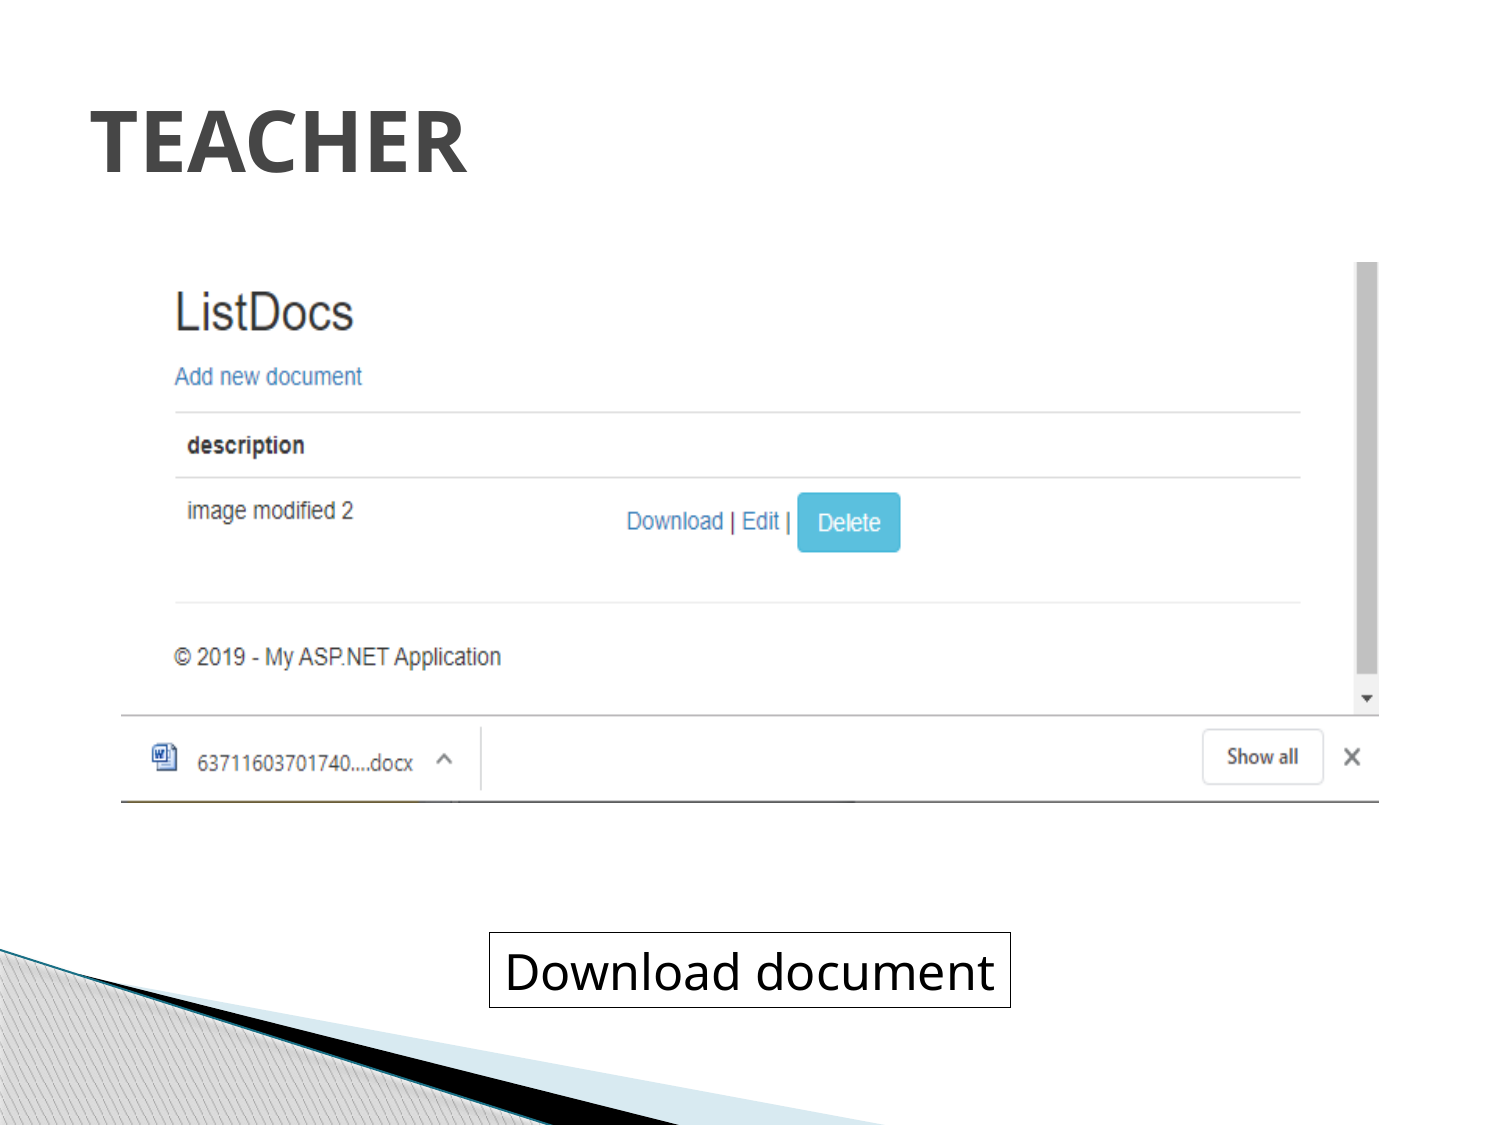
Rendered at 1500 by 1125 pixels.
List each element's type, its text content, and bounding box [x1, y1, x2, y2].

text_box Download document [489, 932, 1011, 1008]
picture [120, 262, 1380, 803]
title TEACHER [75, 45, 1425, 233]
